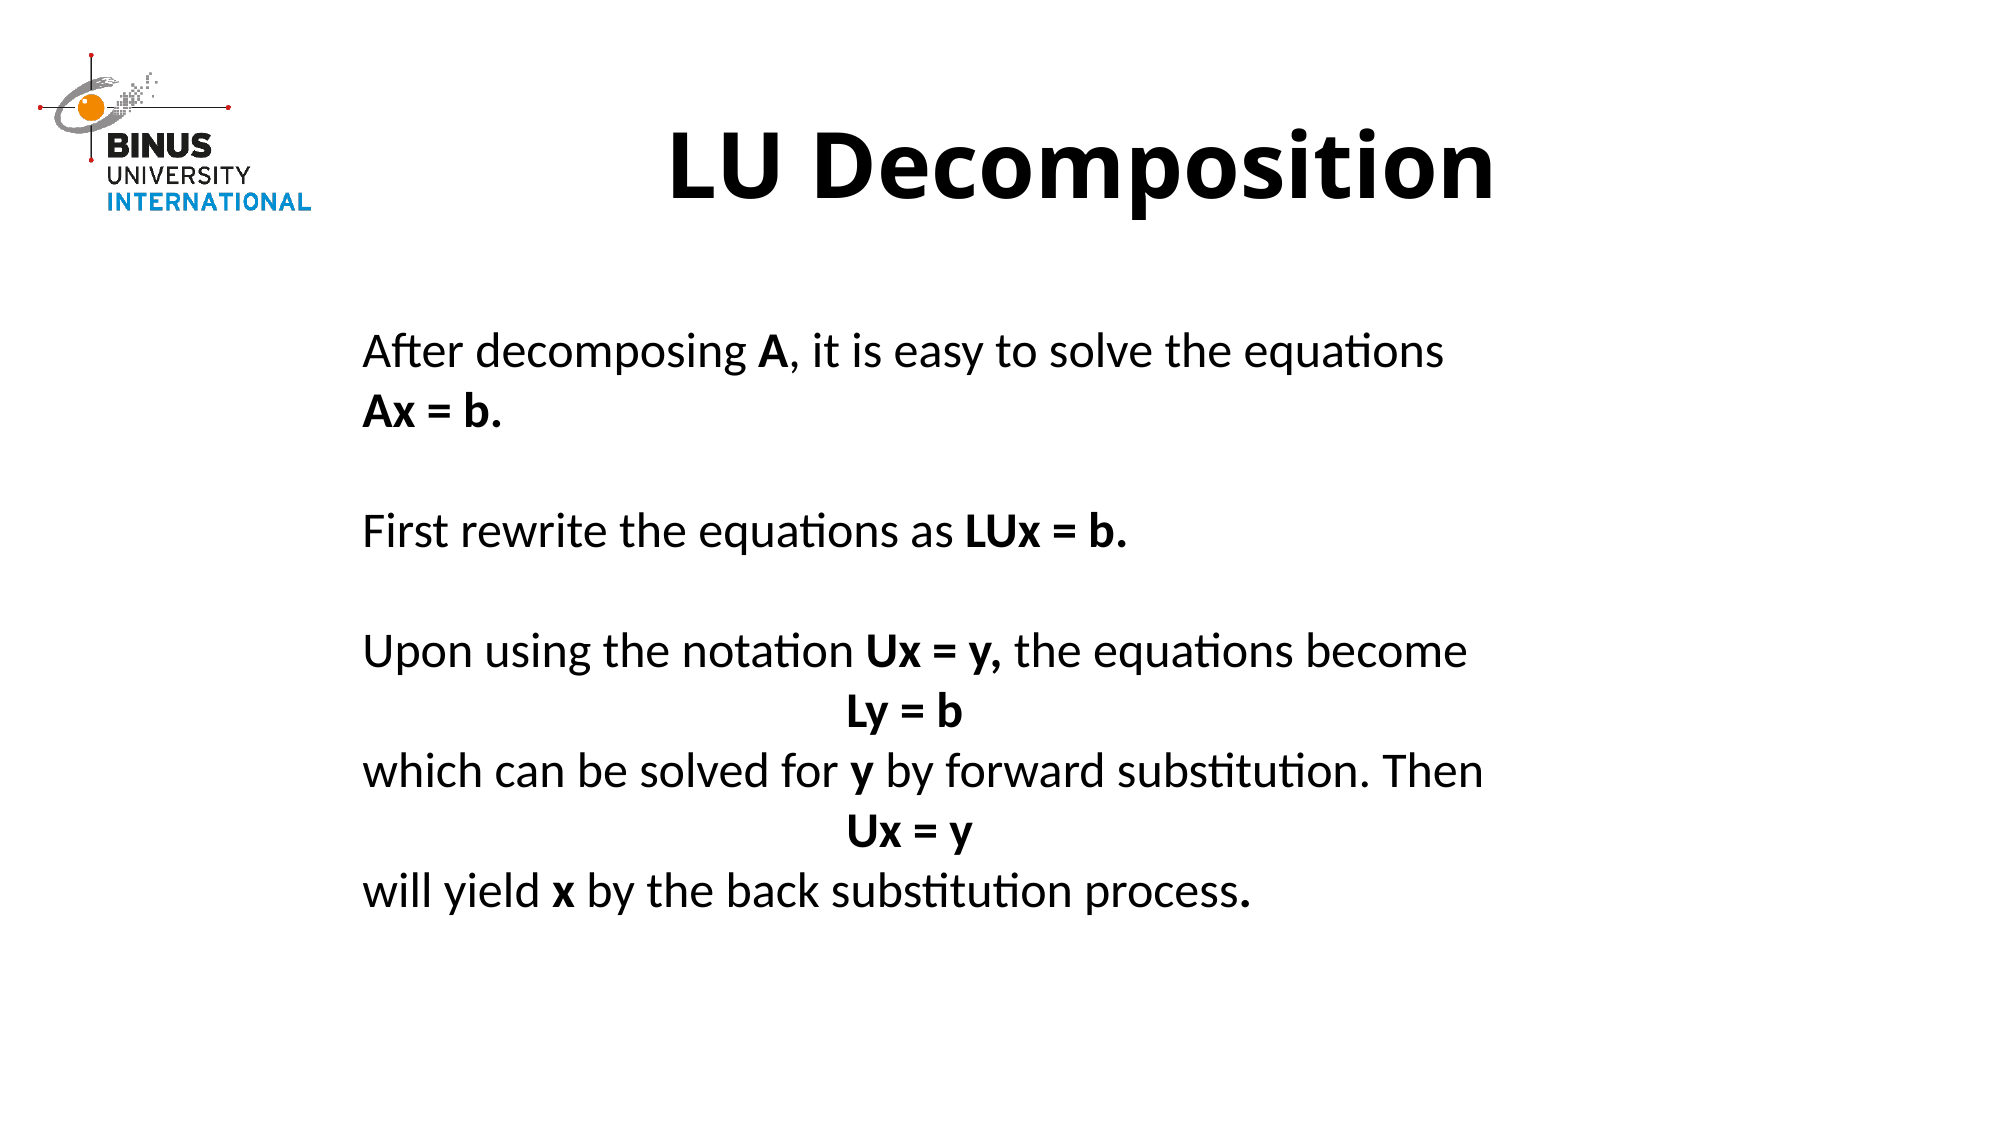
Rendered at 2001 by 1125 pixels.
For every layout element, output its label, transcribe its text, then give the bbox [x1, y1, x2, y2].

title LU Decomposition [301, 59, 1863, 278]
text_box After decomposing A, it is easy to solve the equations Ax = b. First rewrite the equations as LUx = b. Upon using the notation Ux = y, the equations become Ly = b which can be solved for y by forward substitution. Then Ux = y will yield x by the back substitution process. [347, 309, 1839, 985]
picture [0, 0, 348, 269]
